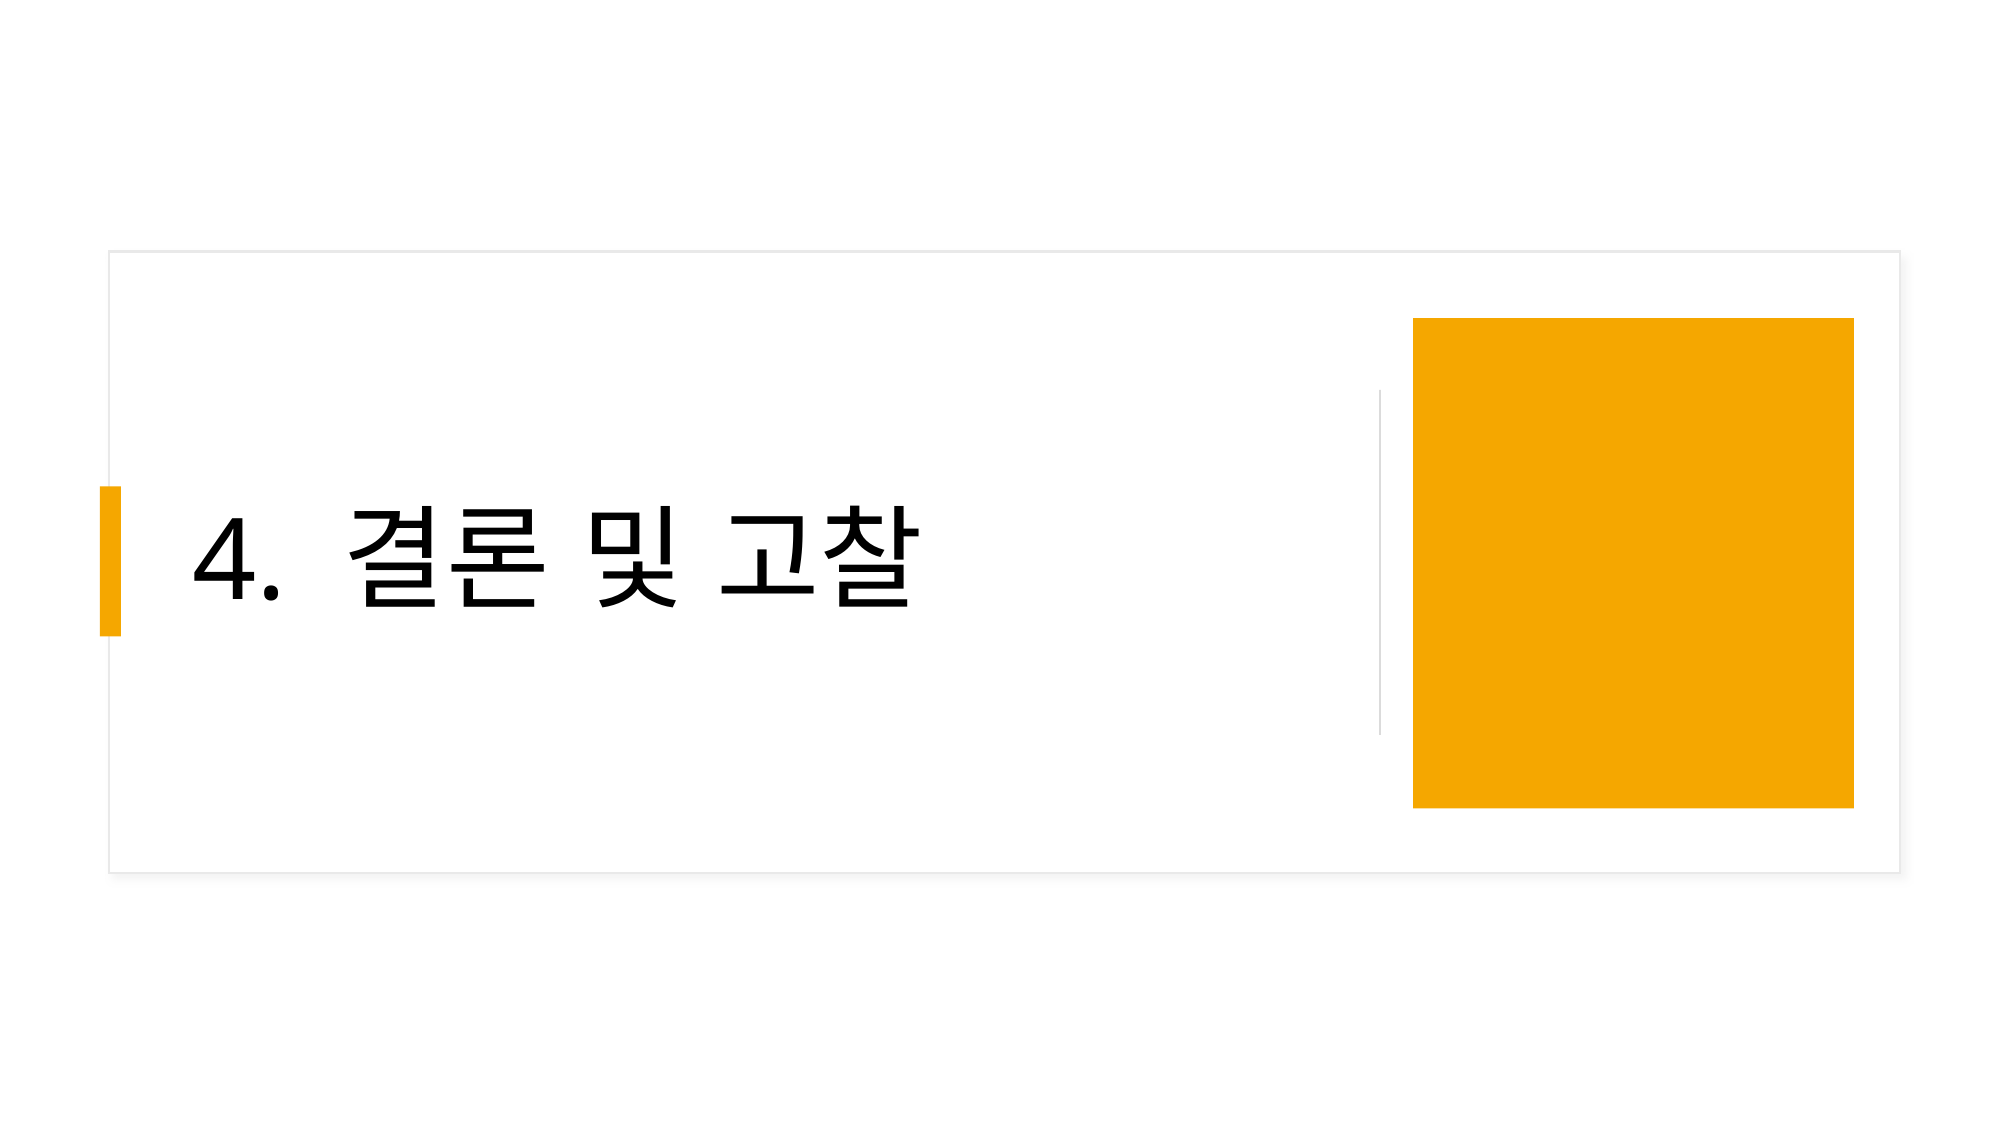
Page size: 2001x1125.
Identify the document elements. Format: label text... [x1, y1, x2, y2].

title 4. 결론 및 고찰 [176, 318, 1328, 809]
list [1413, 318, 1854, 809]
